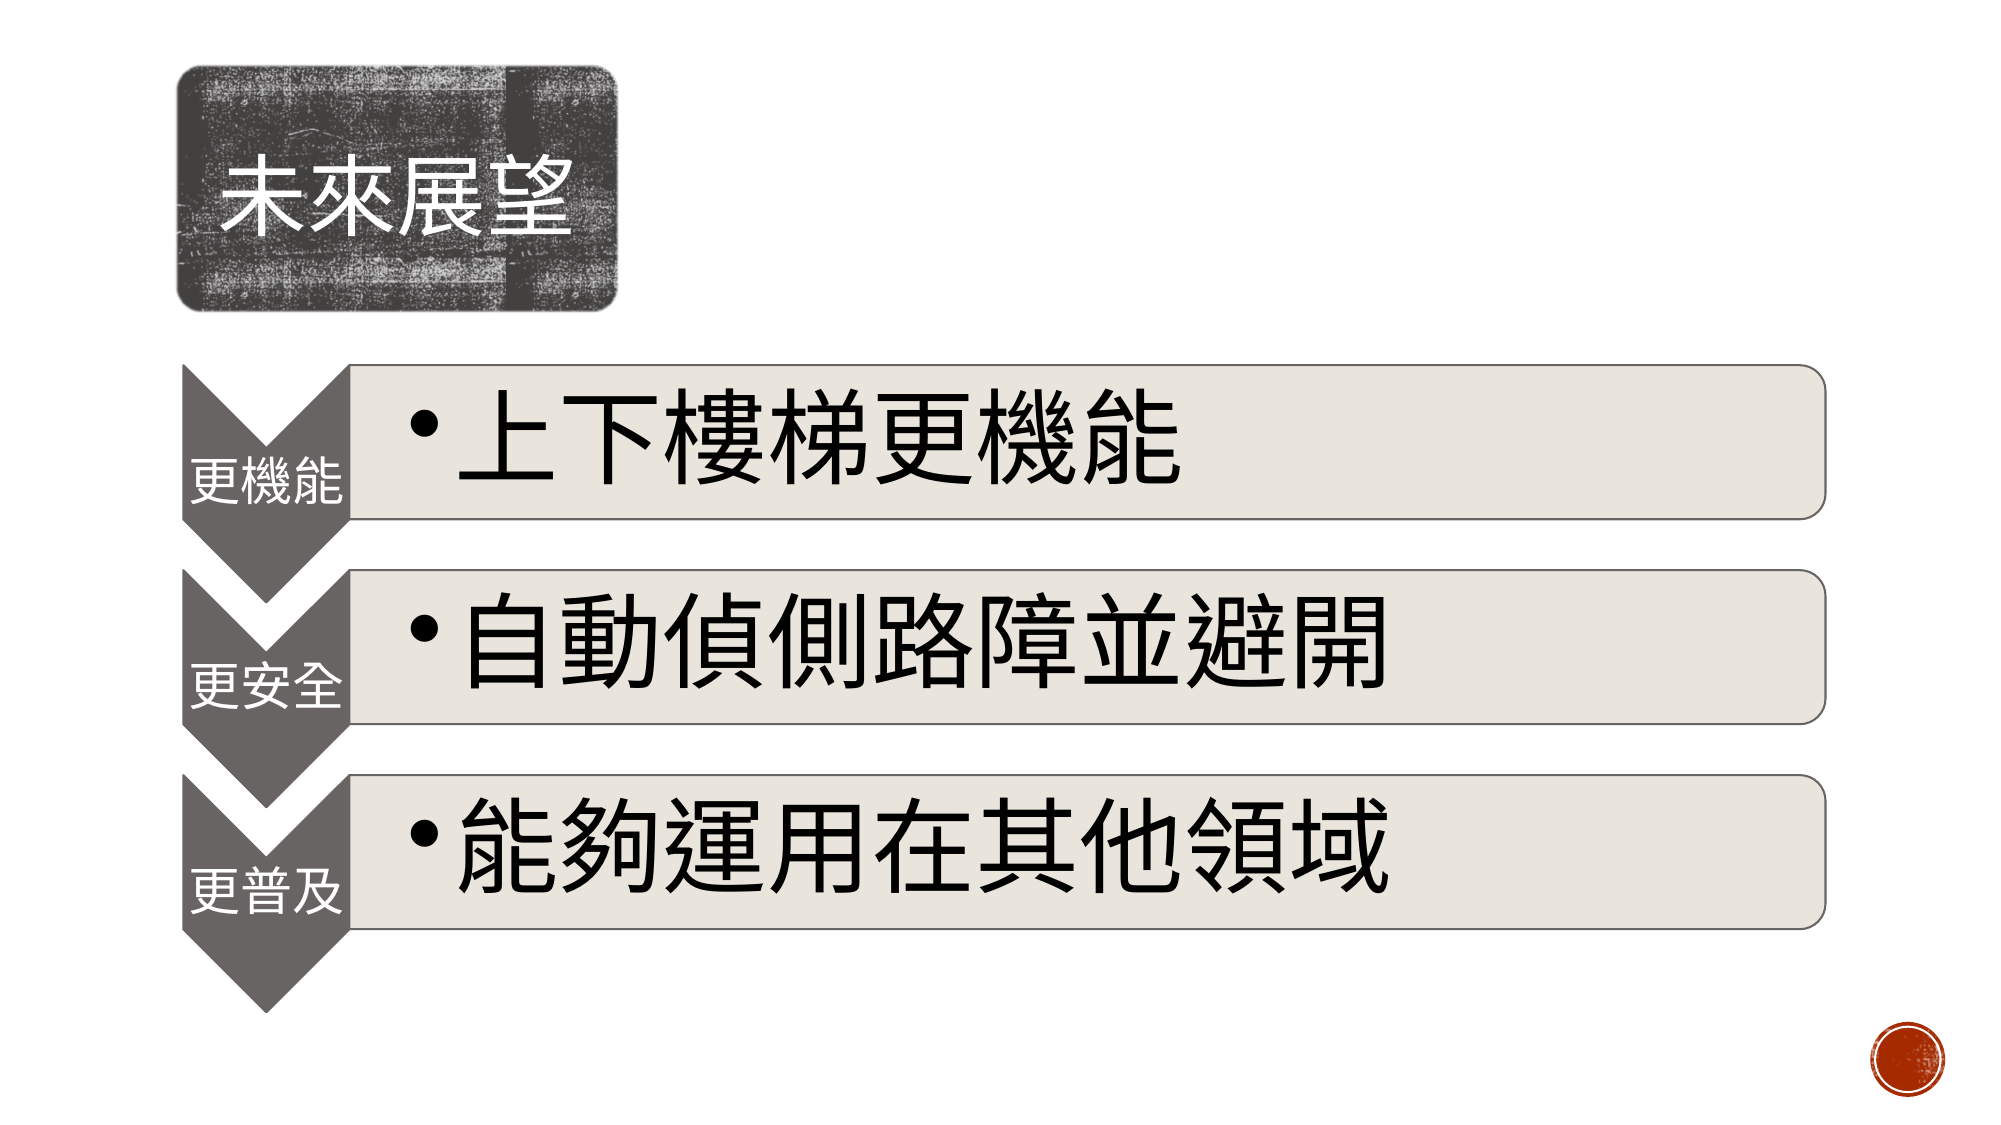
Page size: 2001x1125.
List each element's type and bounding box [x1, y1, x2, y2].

text_box [178, 67, 616, 328]
text_box [186, 775, 1824, 1010]
text_box [188, 370, 1822, 569]
text_box [186, 570, 1824, 774]
